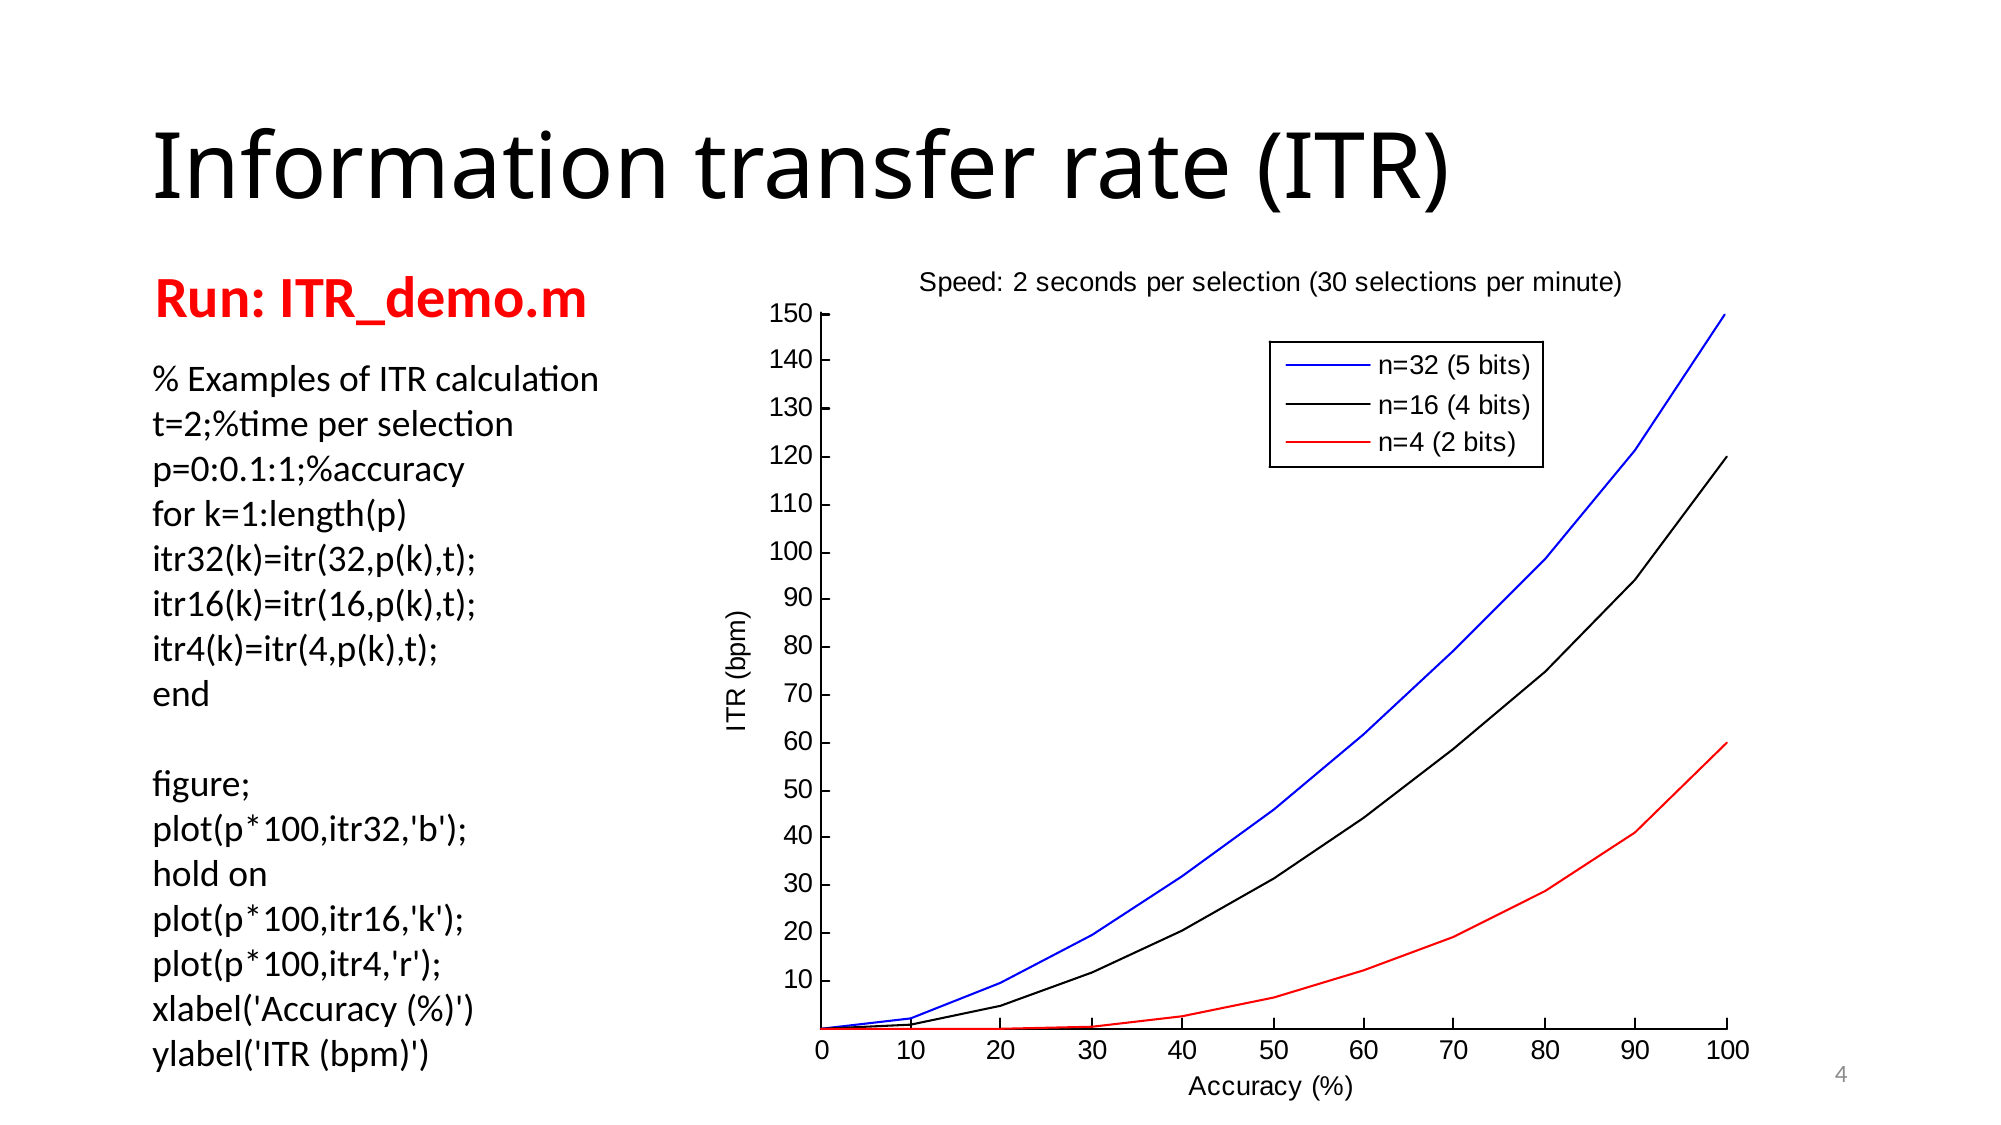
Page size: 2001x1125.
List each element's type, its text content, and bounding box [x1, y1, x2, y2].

picture [668, 247, 1838, 1125]
title Information transfer rate (ITR) [137, 59, 1863, 278]
text_box Run: ITR_demo.m [140, 251, 603, 337]
slide_number 4 [1838, 1042, 1863, 1103]
text_box % Examples of ITR calculation t=2;%time per selection p=0:0.1:1;%accuracy for k=1:length(p) itr32(k)=itr(32,p(k),t); itr16(k)=itr(16,p(k),t); itr4(k)=itr(4,p(k),t); end figure; plot(p*100,itr32,'b'); hold on plot(p*100,itr16,'k'); plot(p*100,itr4,'r'); xlabel('Accuracy (%)') ylabel('ITR (bpm)') [137, 346, 668, 1082]
